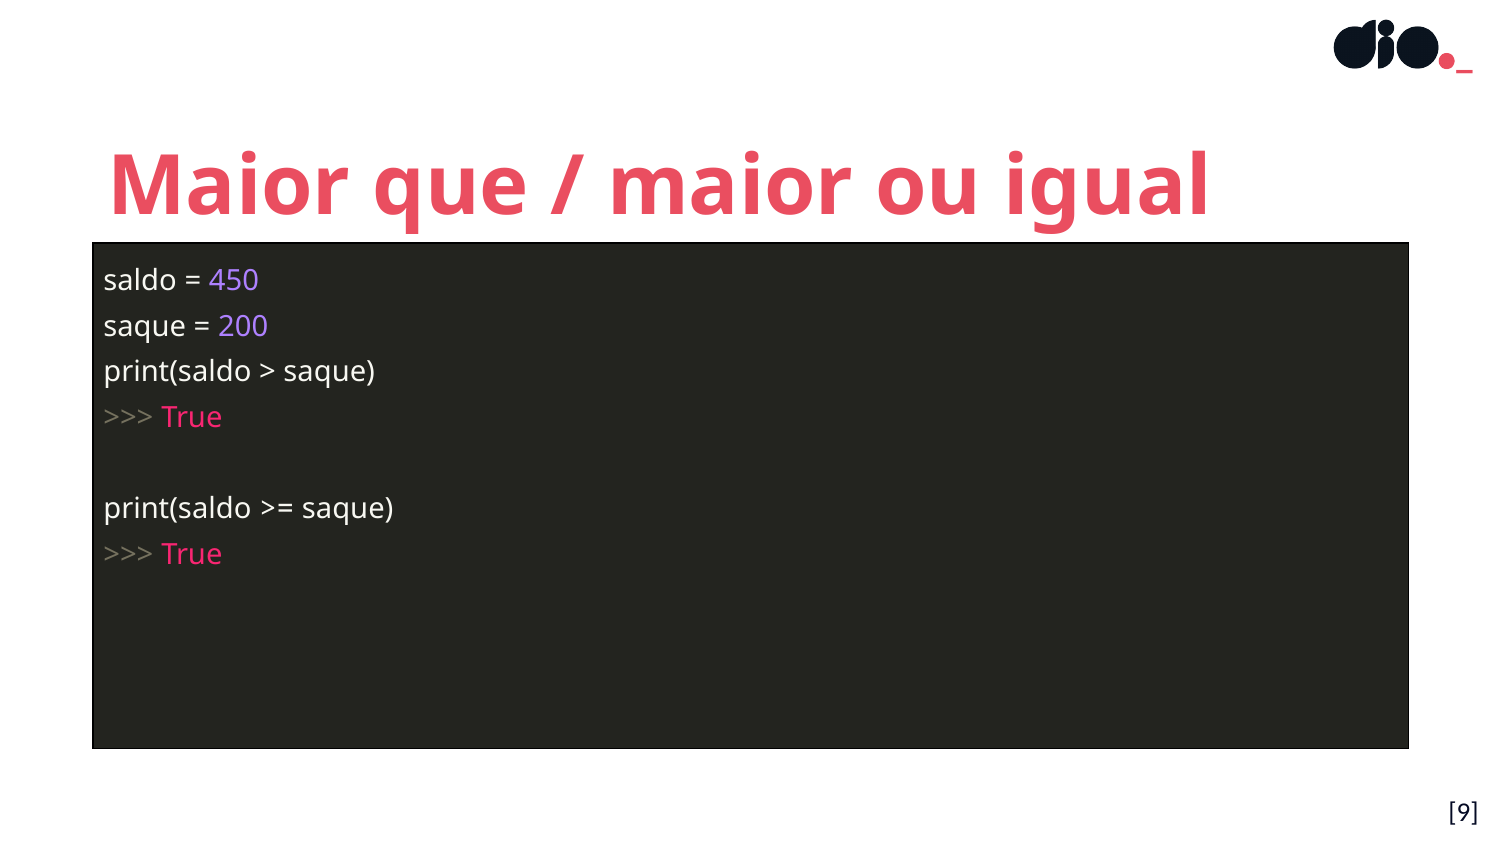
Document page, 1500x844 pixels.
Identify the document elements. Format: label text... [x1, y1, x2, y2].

picture [1333, 19, 1473, 74]
slide_number [‹#›] [1403, 779, 1494, 844]
table_header saldo = 450 saque = 200 print(saldo > saque) >>> True print(saldo >= saque) >>> True [94, 244, 1408, 748]
text_box Maior que / maior ou igual [92, 104, 1408, 242]
